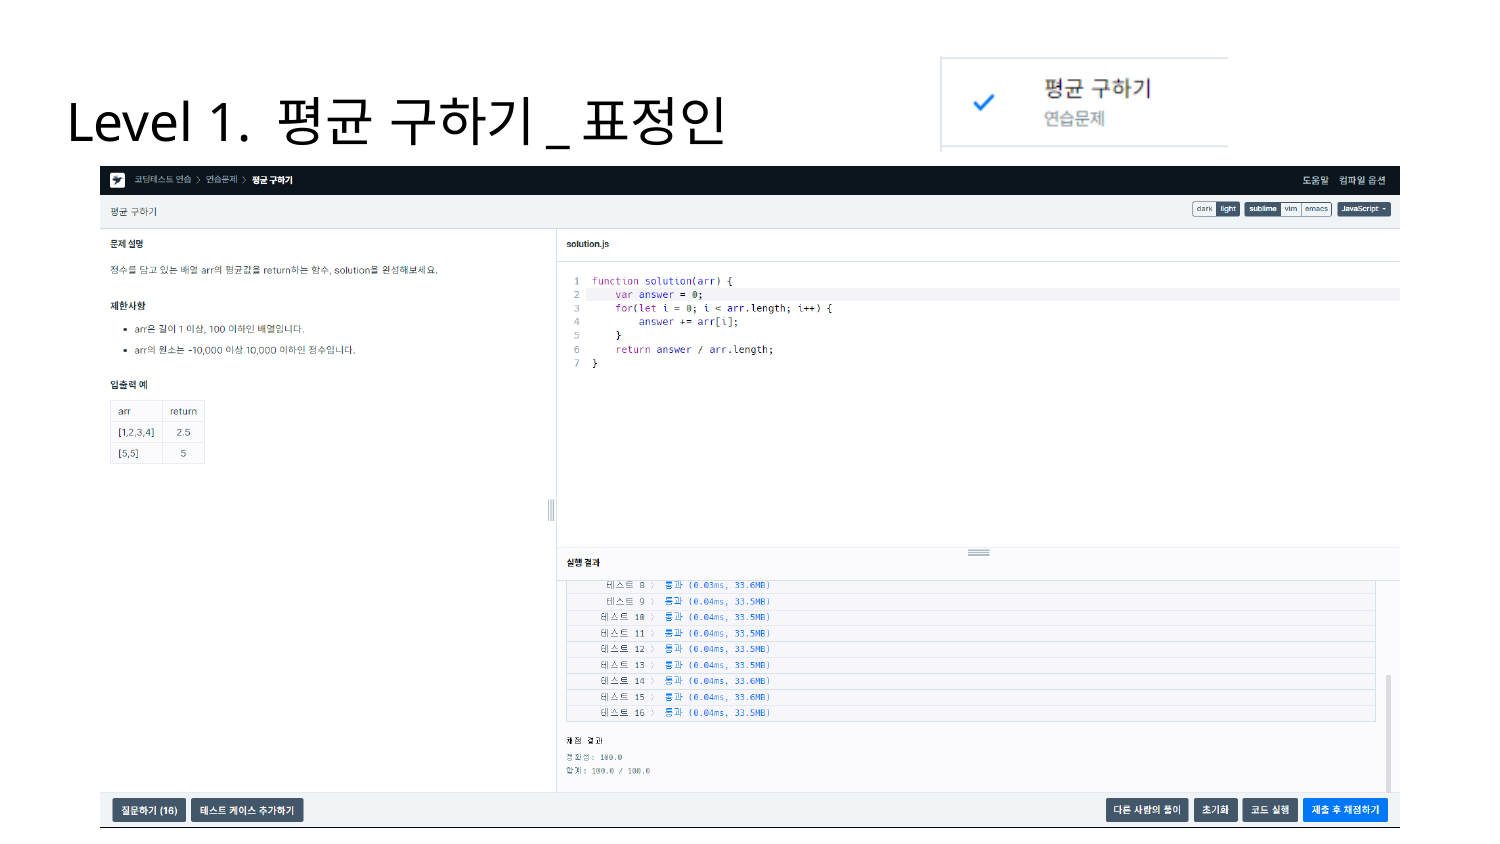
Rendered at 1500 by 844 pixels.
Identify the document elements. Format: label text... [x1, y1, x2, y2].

picture [939, 55, 1228, 152]
title Level 1. 평균 구하기_표정인 [51, 72, 1449, 167]
picture [100, 166, 1400, 828]
